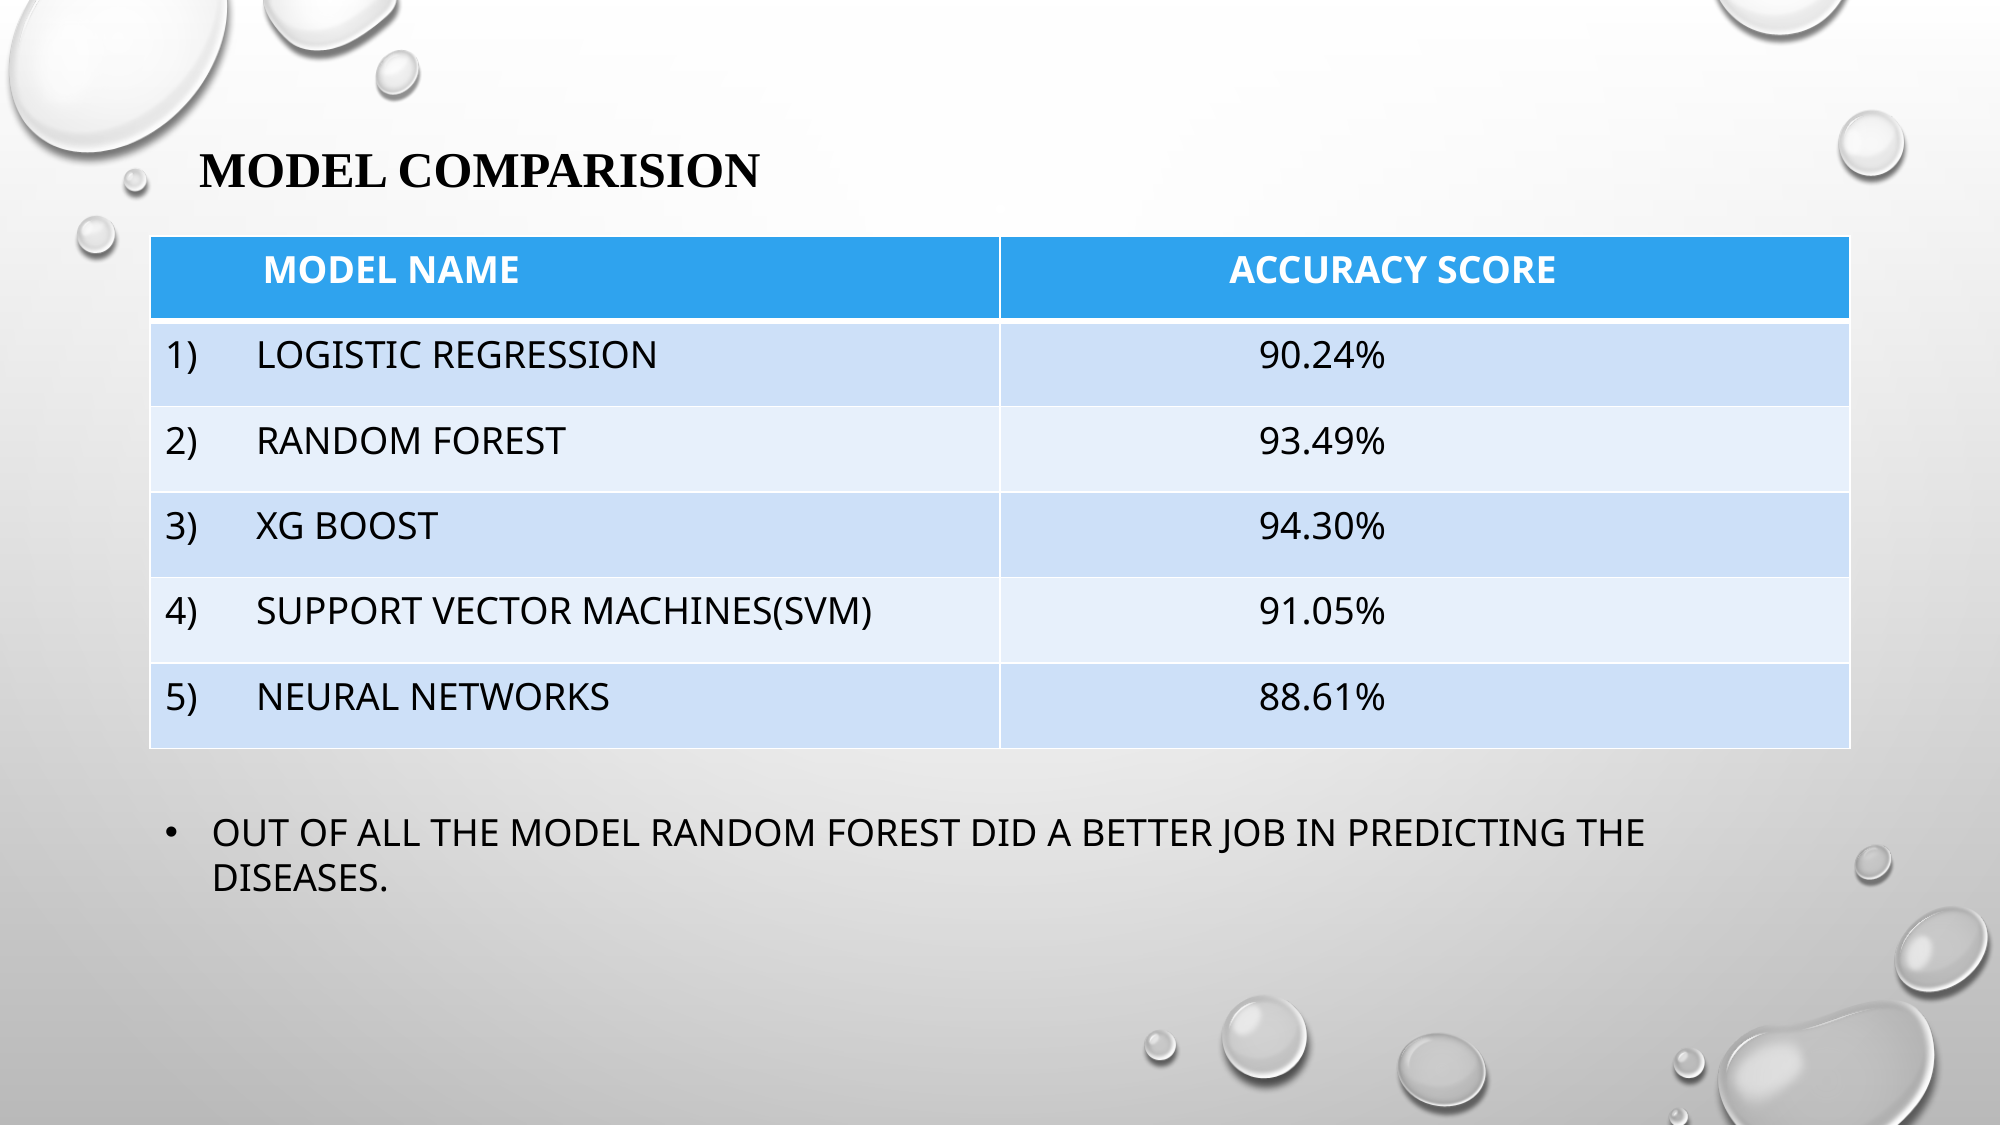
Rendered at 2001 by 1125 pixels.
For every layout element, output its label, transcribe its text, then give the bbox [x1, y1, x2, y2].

table_cell 3) XG BOOST [151, 493, 999, 577]
picture [0, 0, 2000, 1125]
table_cell 90.24% [1001, 324, 1849, 406]
table_cell 88.61% [1001, 664, 1849, 748]
text_box OUT OF ALL THE MODEL RANDOM FOREST DID A BETTER JOB IN PREDICTING THE DISEASES. [149, 801, 1756, 907]
title MODEL COMPARISION [184, 71, 1885, 272]
table_cell 1) LOGISTIC REGRESSION [151, 324, 999, 406]
table_cell 94.30% [1001, 493, 1849, 577]
table_header ACCURACY SCORE [1001, 237, 1849, 318]
table_header MODEL NAME [151, 237, 999, 318]
table_cell 91.05% [1001, 578, 1849, 662]
table_cell 5) NEURAL NETWORKS [151, 664, 999, 748]
table_cell 2) RANDOM FOREST [151, 407, 999, 491]
table_cell 93.49% [1001, 407, 1849, 491]
table_cell 4) SUPPORT VECTOR MACHINES(SVM) [151, 578, 999, 662]
